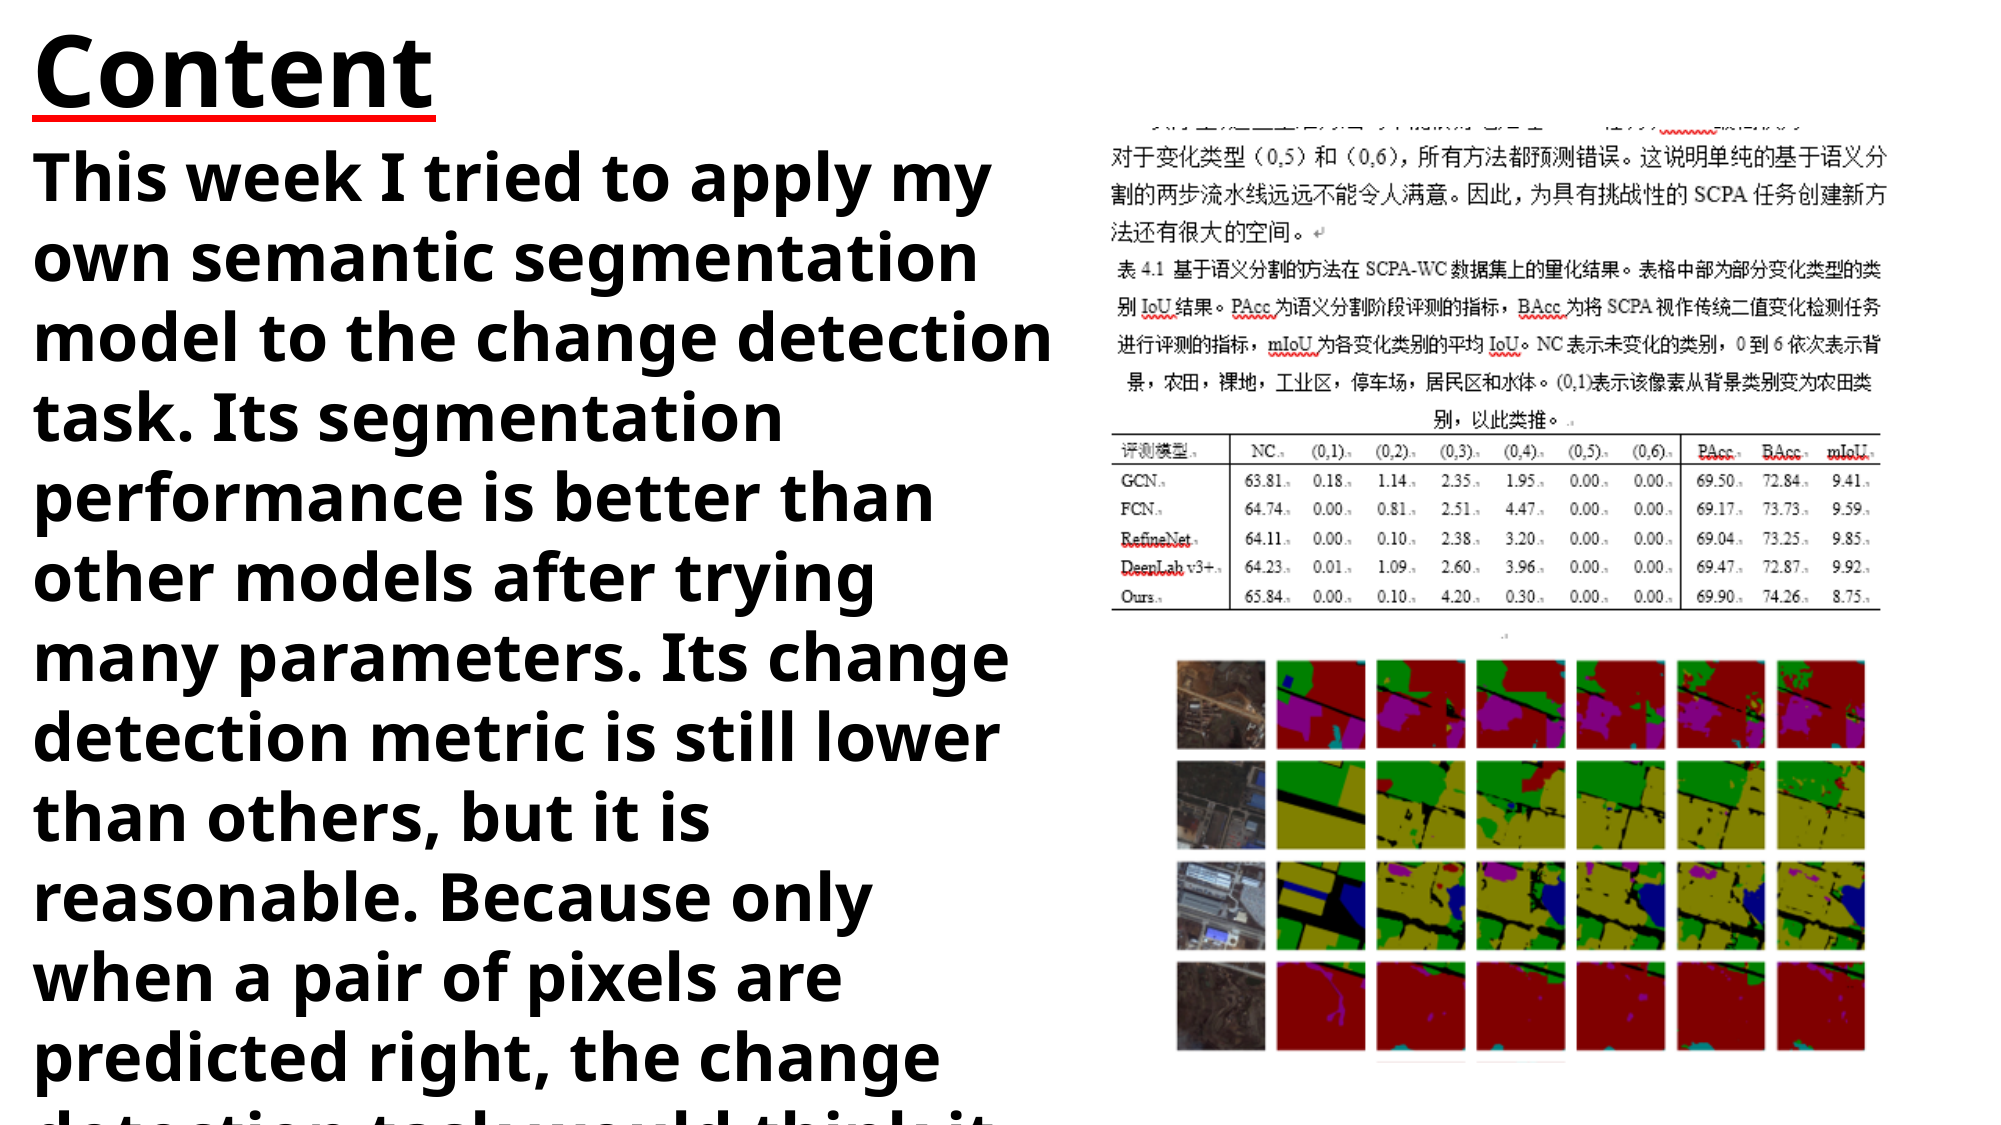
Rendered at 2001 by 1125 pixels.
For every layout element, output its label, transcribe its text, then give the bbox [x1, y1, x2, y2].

picture [1076, 127, 1926, 1063]
text_box Content [17, 0, 1116, 127]
text_box This week I tried to apply my own semantic segmentation model to the change detection task. Its segmentation performance is better than other models after trying many parameters. Its change detection metric is still lower than others, but it is reasonable. Because only when a pair of pixels are predicted right, the change detection task would think it is right. Segmentation doesn’t consider the correspondence relation. [17, 127, 1077, 1125]
